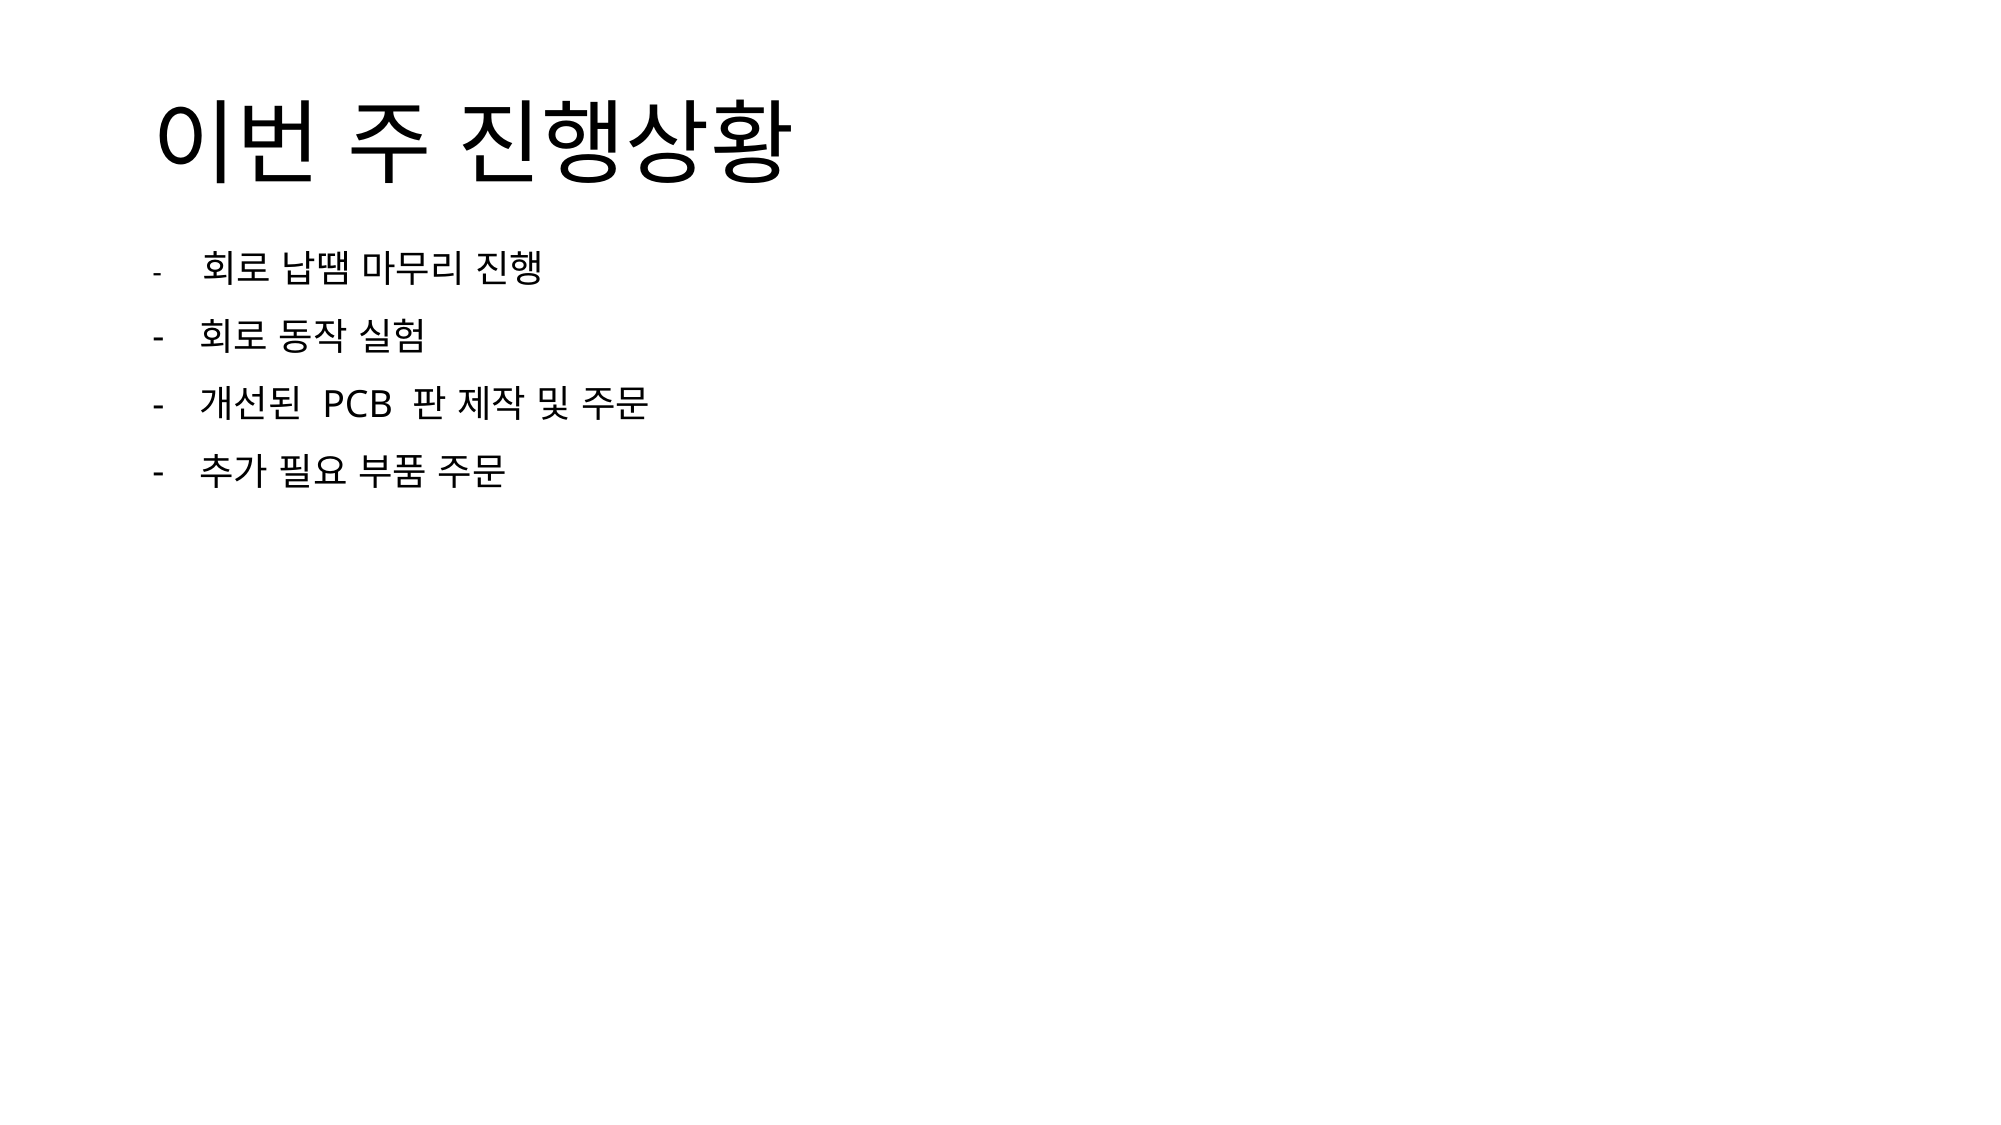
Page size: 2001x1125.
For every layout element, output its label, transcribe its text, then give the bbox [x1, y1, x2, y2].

text_box - 회로 납땜 마무리 진행 회로 동작 실험 개선된 PCB 판 제작 및 주문 추가 필요 부품 주문 [137, 215, 1000, 501]
title 이번 주 진행상황 [137, 59, 1863, 234]
